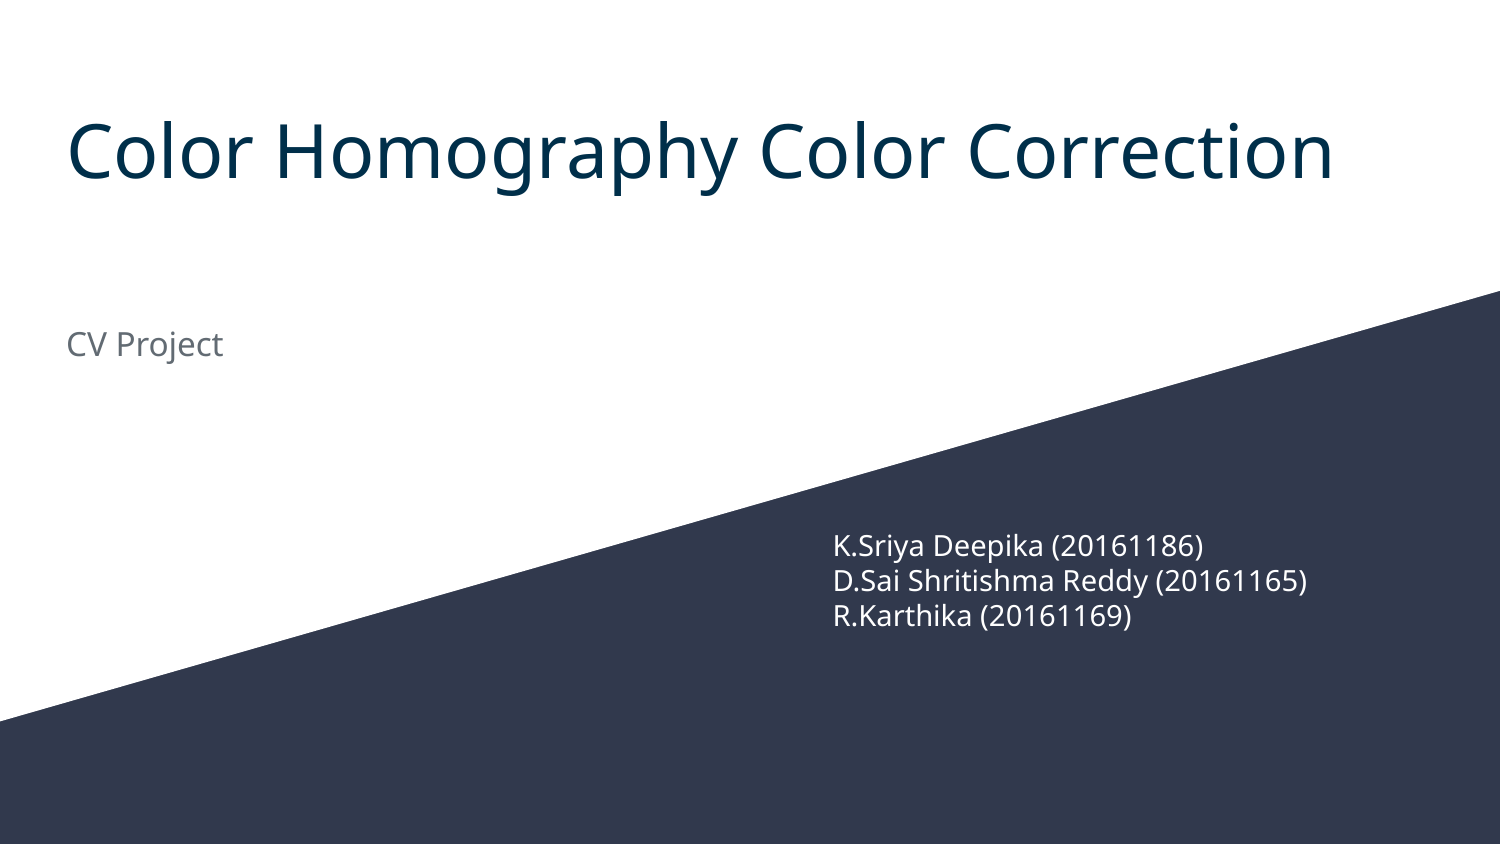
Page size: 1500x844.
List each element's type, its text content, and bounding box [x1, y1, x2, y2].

text_box K.Sriya Deepika (20161186) D.Sai Shritishma Reddy (20161165) R.Karthika (20161169) [817, 512, 1459, 796]
subtitle CV Project [51, 308, 748, 430]
title Color Homography Color Correction [51, 88, 1449, 299]
